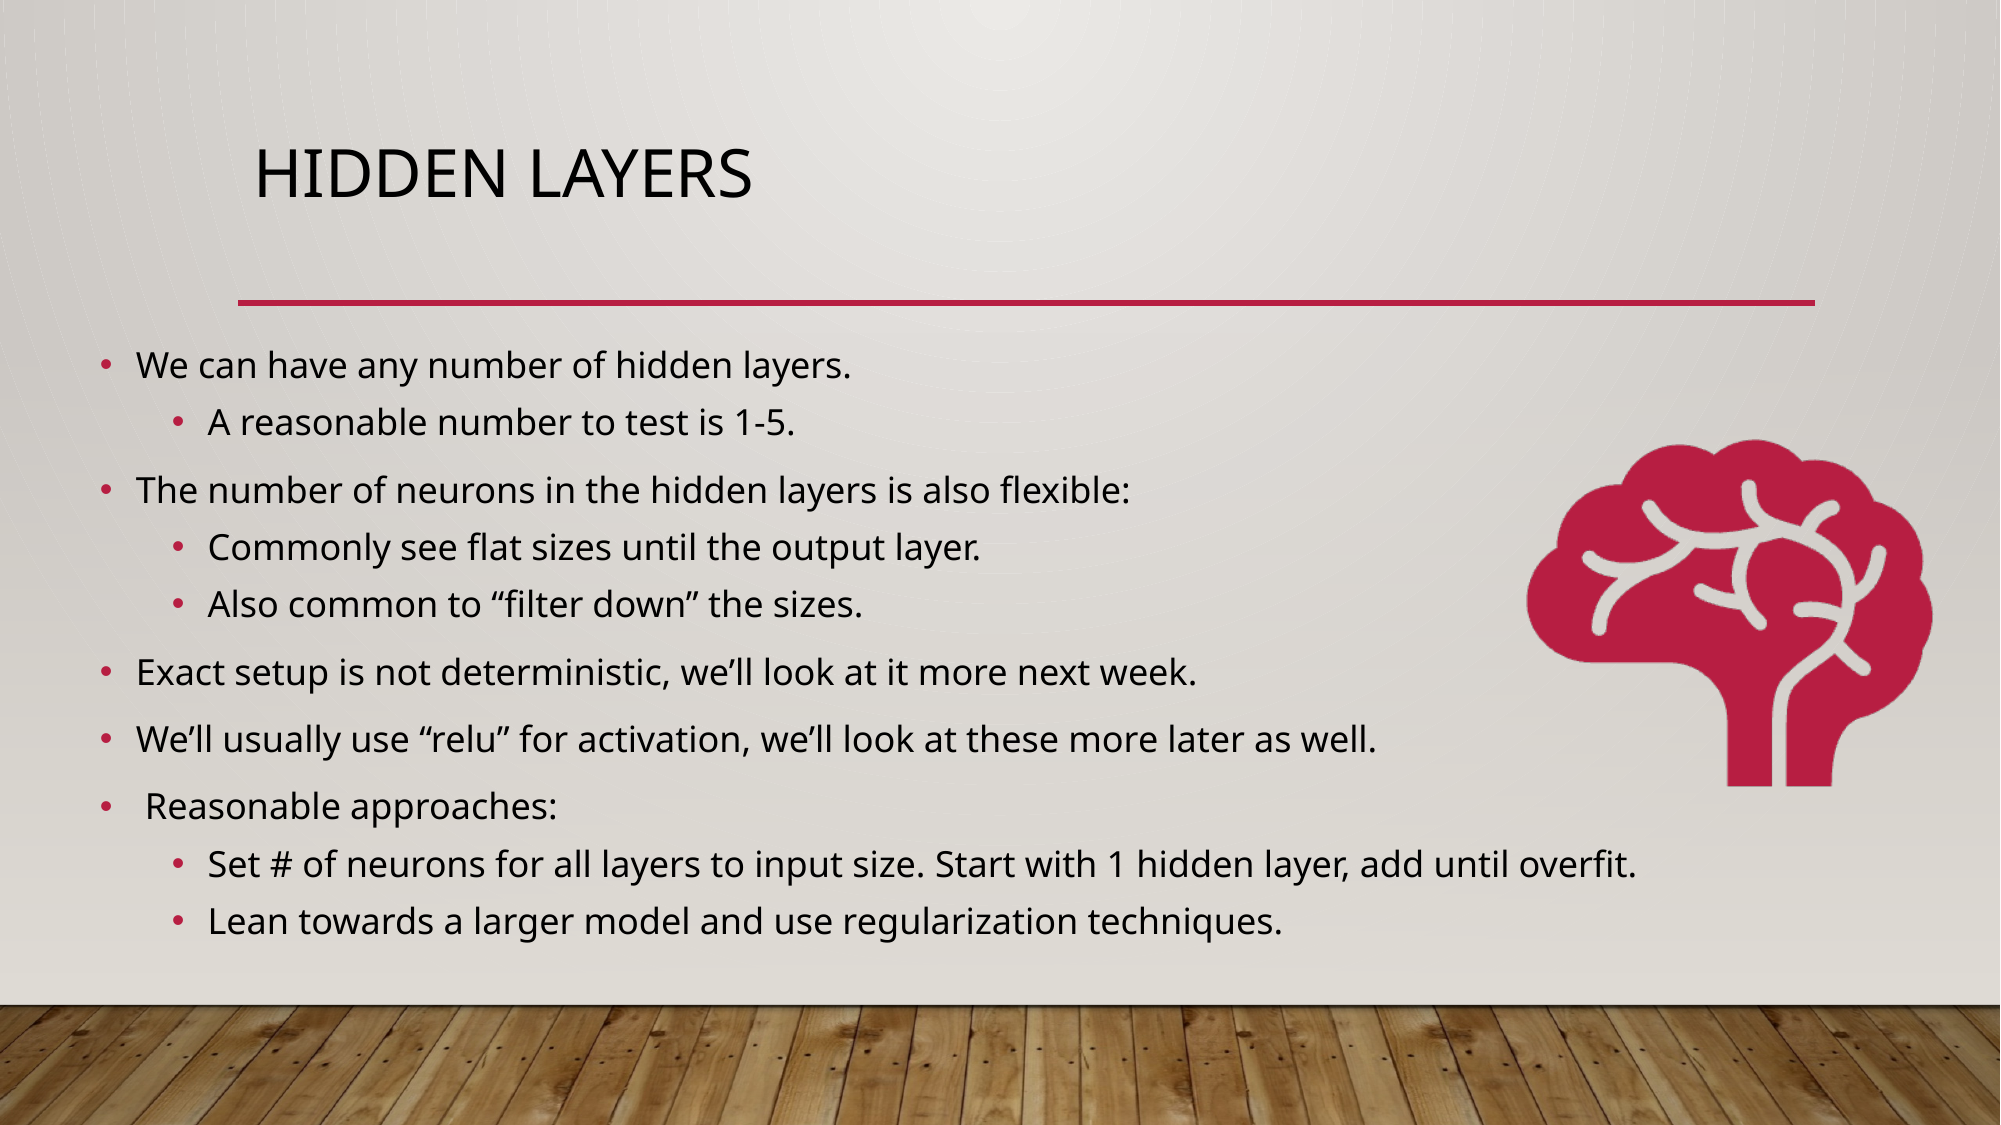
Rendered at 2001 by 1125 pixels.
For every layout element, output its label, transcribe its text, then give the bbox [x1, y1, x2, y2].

picture [0, 1005, 2000, 1125]
picture [1489, 373, 1971, 854]
title Hidden Layers [238, 131, 1814, 305]
list We can have any number of hidden layers. A reasonable number to test is 1-5. The number of neurons in the hidden layers is also flexible: Commonly see flat sizes until the output layer. Also common to “filter down” the sizes. Exact setup is not deterministic, we’ll look at it more next week. We’ll usually use “relu” for activation, we’ll look at these more later as well. Reasonable approaches: Set # of neurons for all layers to input size. Start with 1 hidden layer, add until overfit. Lean towards a larger model and use regularization techniques. [84, 330, 1661, 993]
